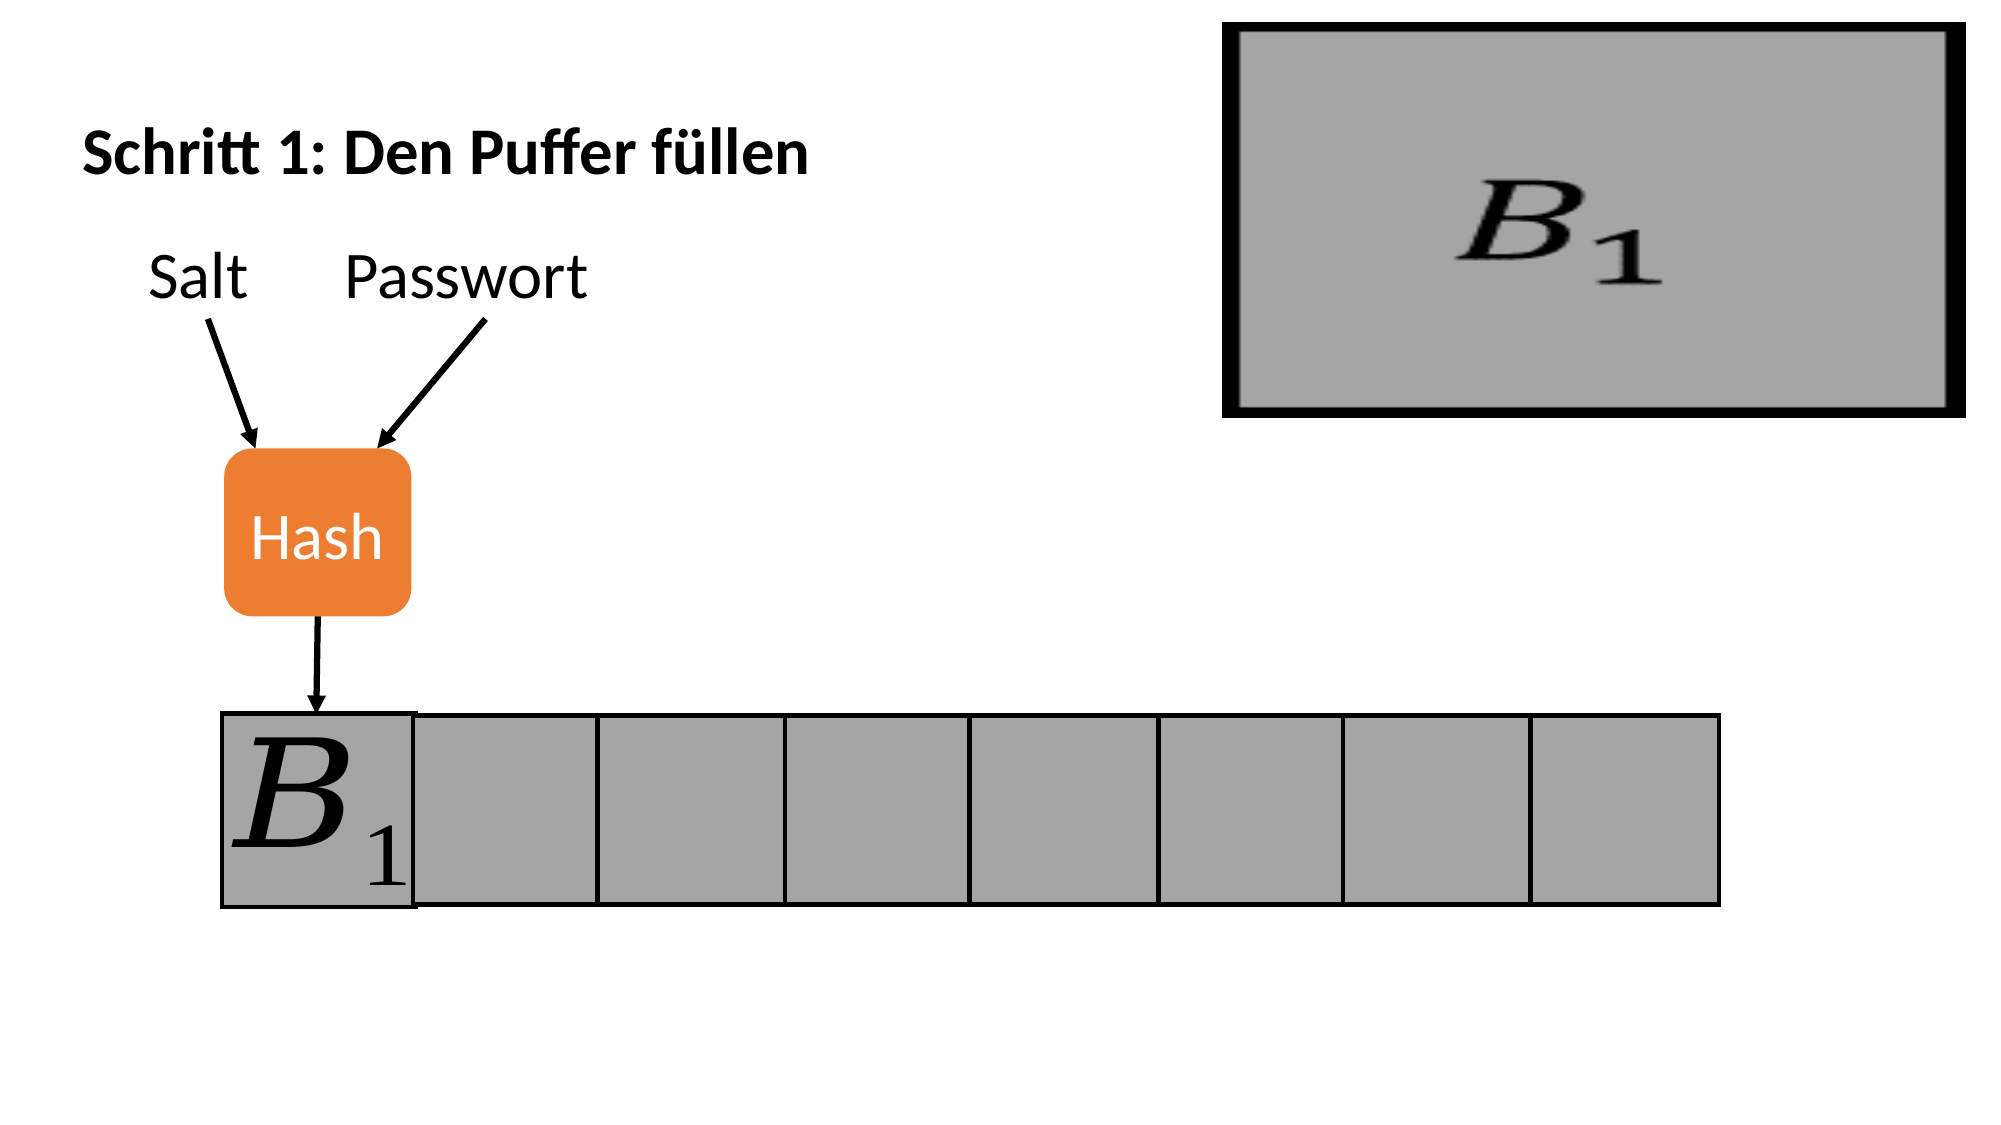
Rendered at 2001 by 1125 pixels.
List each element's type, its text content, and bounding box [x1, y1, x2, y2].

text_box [377, 320, 486, 449]
text_box [1342, 715, 1529, 906]
text_box [412, 715, 597, 906]
text_box [1529, 715, 1720, 906]
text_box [207, 320, 256, 449]
text_box [968, 715, 1157, 906]
picture [1222, 22, 1966, 418]
text_box [1157, 715, 1342, 906]
text_box Passwort [329, 224, 642, 319]
text_box Hash [223, 447, 413, 618]
text_box Schritt 1: Den Puffer füllen [67, 100, 1003, 196]
text_box Salt [133, 224, 283, 319]
text_box [597, 715, 784, 906]
text_box [784, 715, 968, 906]
